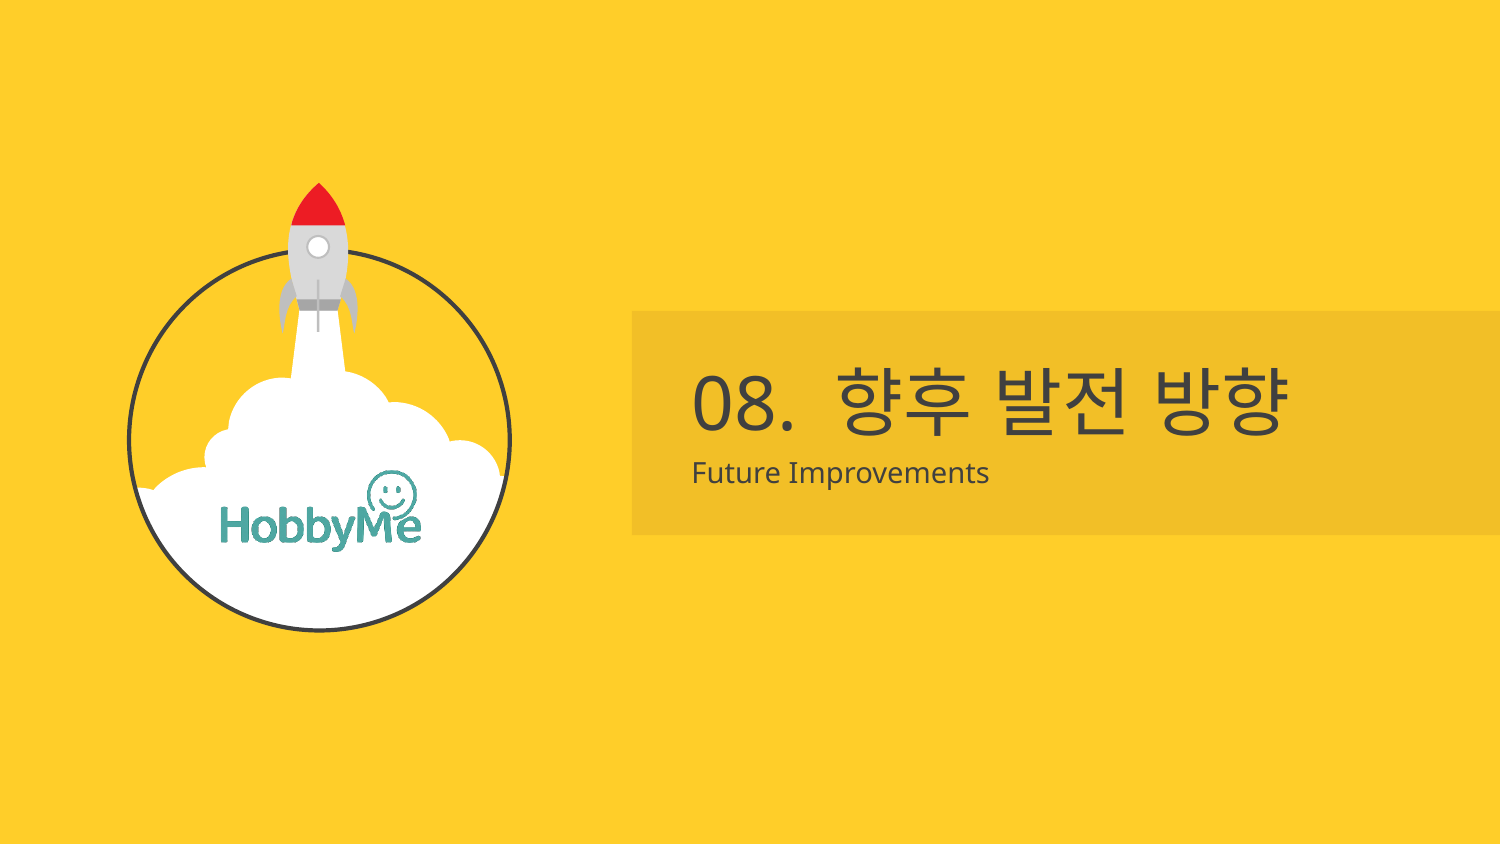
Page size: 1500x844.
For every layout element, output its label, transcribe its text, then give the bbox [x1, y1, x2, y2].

picture [190, 466, 455, 554]
list 08. 향후 발전 방향 [676, 353, 1500, 447]
list Future Improvements [676, 447, 1500, 496]
